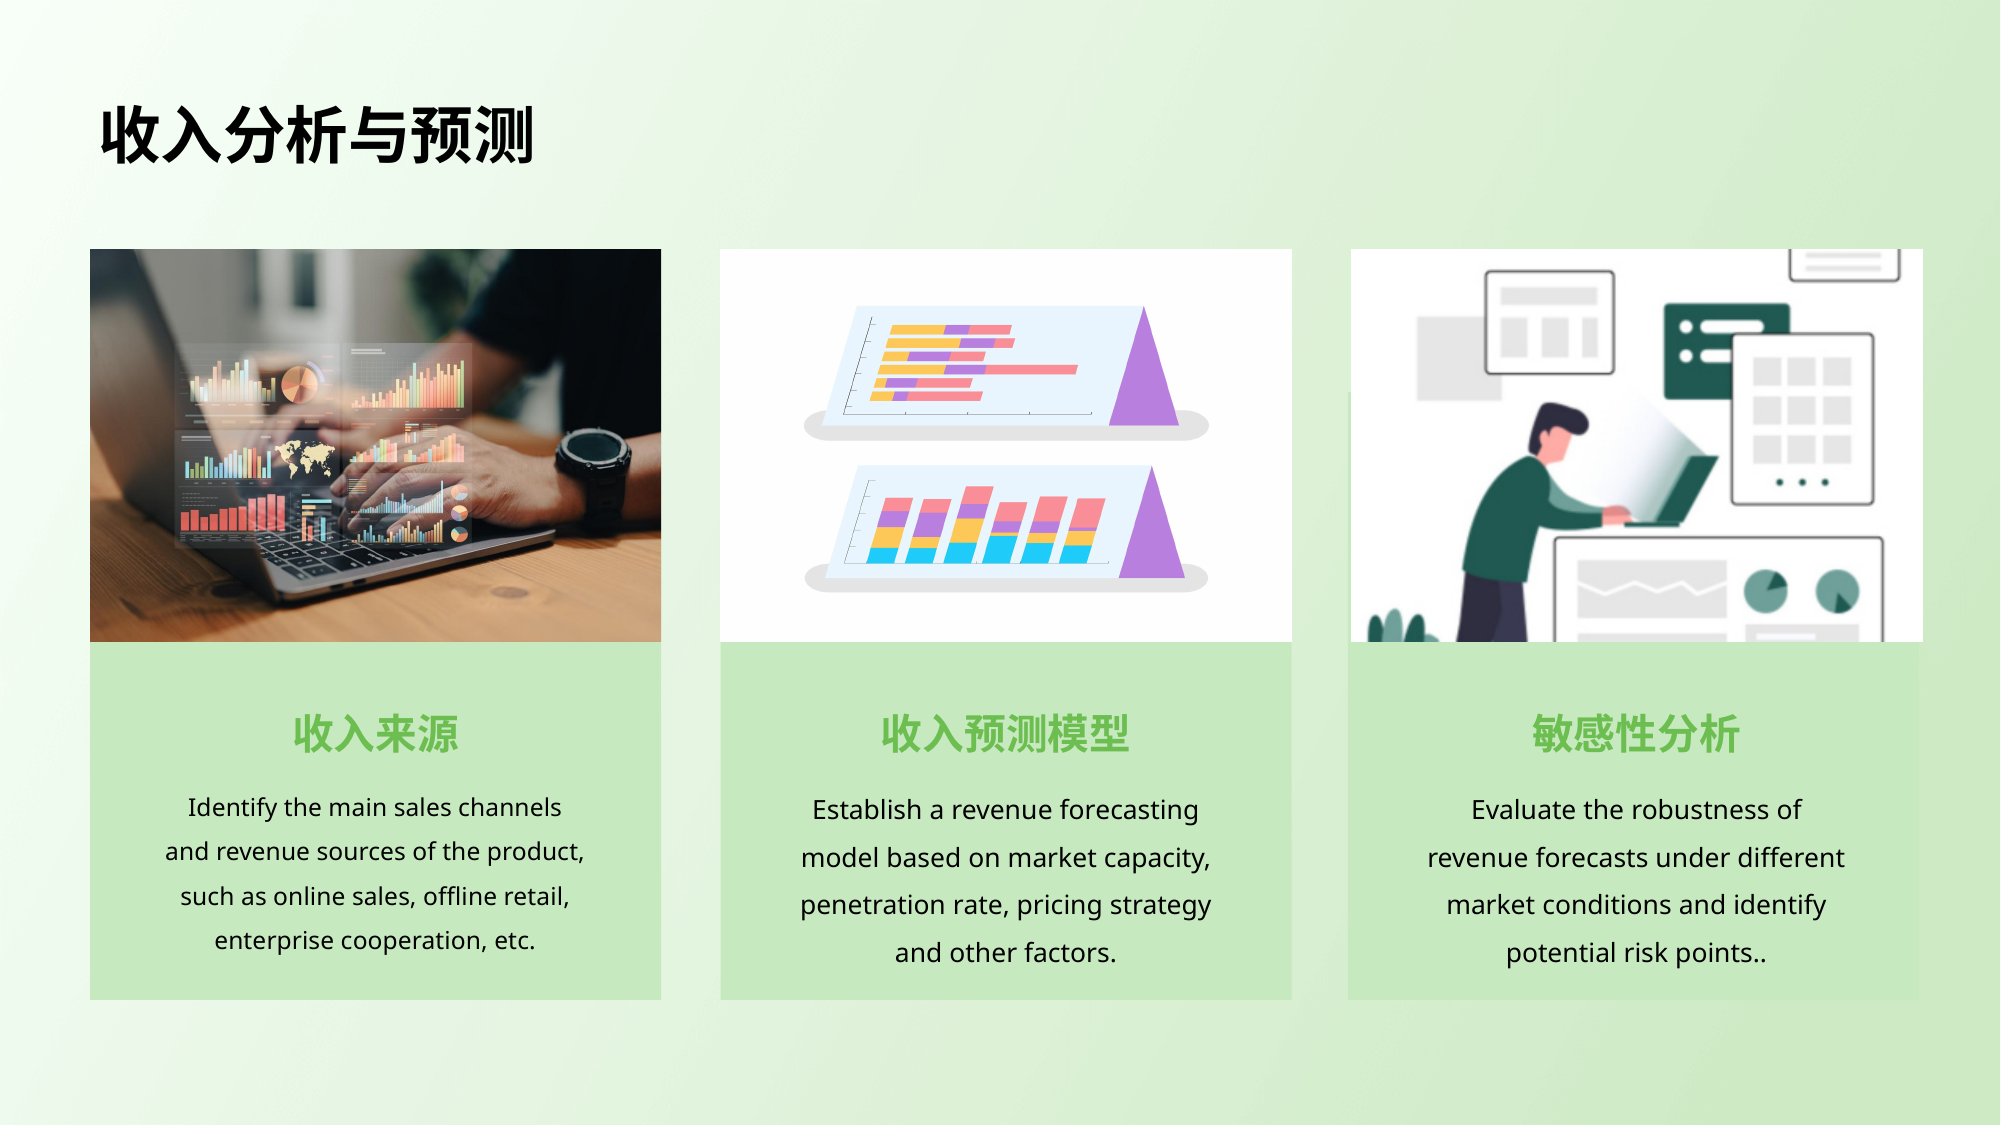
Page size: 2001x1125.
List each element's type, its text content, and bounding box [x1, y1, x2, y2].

text_box [720, 648, 1292, 1000]
text_box 收入分析与预测 [78, 43, 1922, 194]
text_box [1347, 647, 1919, 1000]
text_box 收入预测模型 [783, 687, 1230, 769]
text_box Establish a revenue forecasting model based on market capacity, penetration rate, pricing strategy and other factors. [784, 771, 1228, 976]
text_box [90, 648, 662, 1000]
text_box Evaluate the robustness of revenue forecasts under different market conditions and identify potential risk points.. [1414, 771, 1859, 976]
text_box Identify the main sales channels and revenue sources of the product, such as online sales, offline retail, enterprise cooperation, etc. [153, 771, 598, 976]
text_box 敏感性分析 [1413, 687, 1860, 769]
picture [0, 0, 2001, 1125]
text_box 收入来源 [152, 687, 599, 769]
